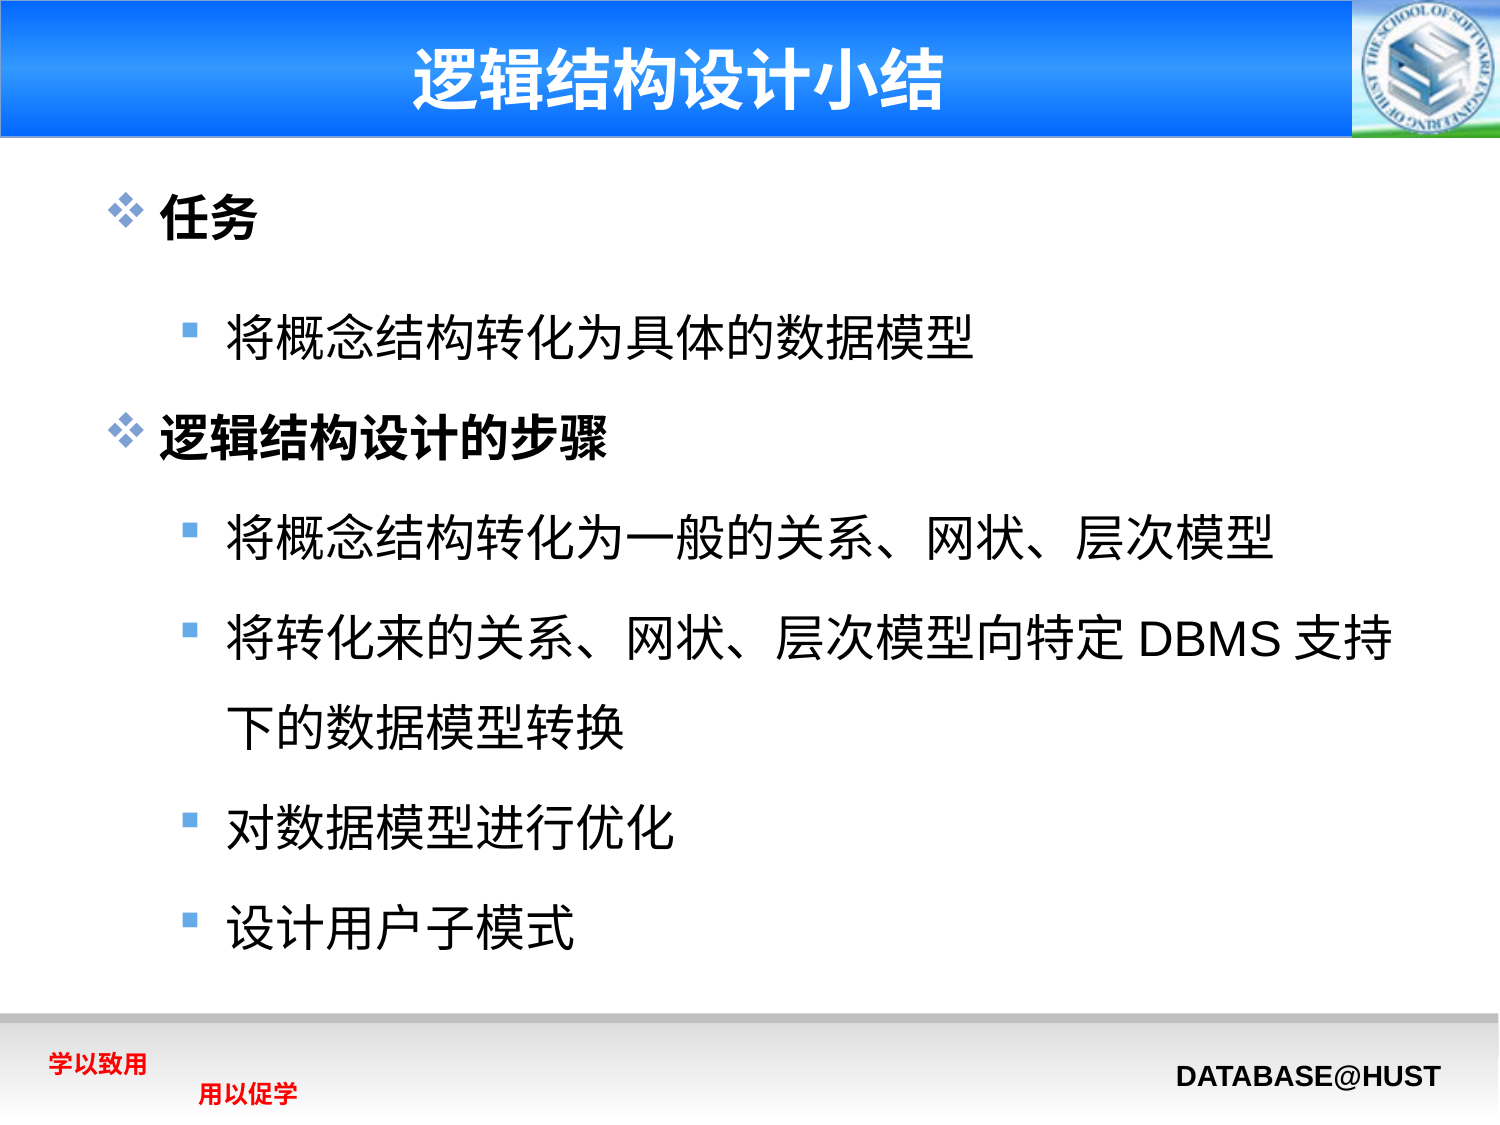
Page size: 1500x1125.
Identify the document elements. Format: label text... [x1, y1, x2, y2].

list 任务 将概念结构转化为具体的数据模型 逻辑结构设计的步骤 将概念结构转化为一般的关系、网状、层次模型 将转化来的关系、网状、层次模型向特定DBMS支持下的数据模型转换 对数据模型进行优化 设计用户子模式 [88, 149, 1447, 988]
title 逻辑结构设计小结 [5, 19, 1353, 138]
picture [1352, 0, 1500, 138]
